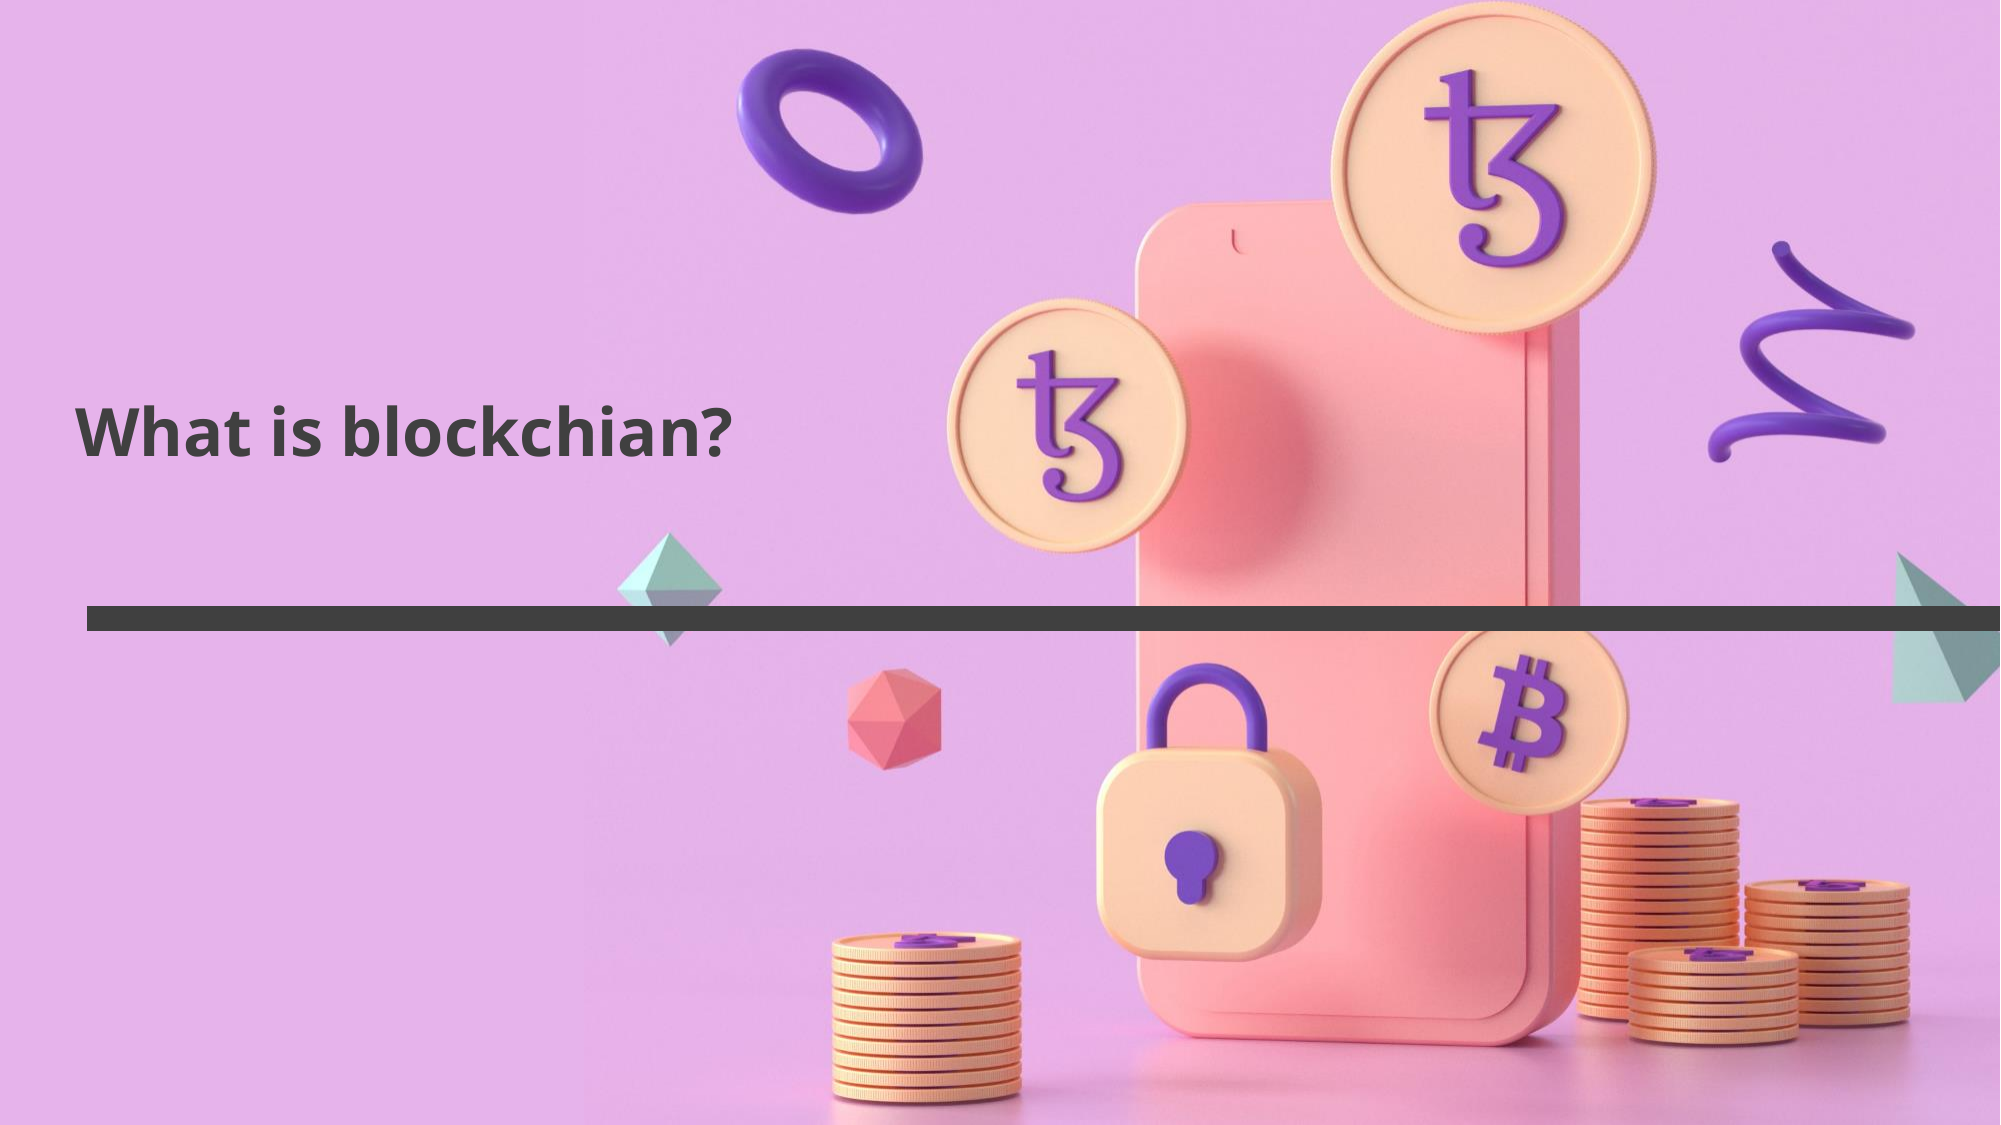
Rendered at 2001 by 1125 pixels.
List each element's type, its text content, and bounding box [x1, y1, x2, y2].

text_box What is blockchian? [60, 382, 584, 477]
picture [584, 0, 2000, 618]
picture [584, 619, 2000, 1125]
